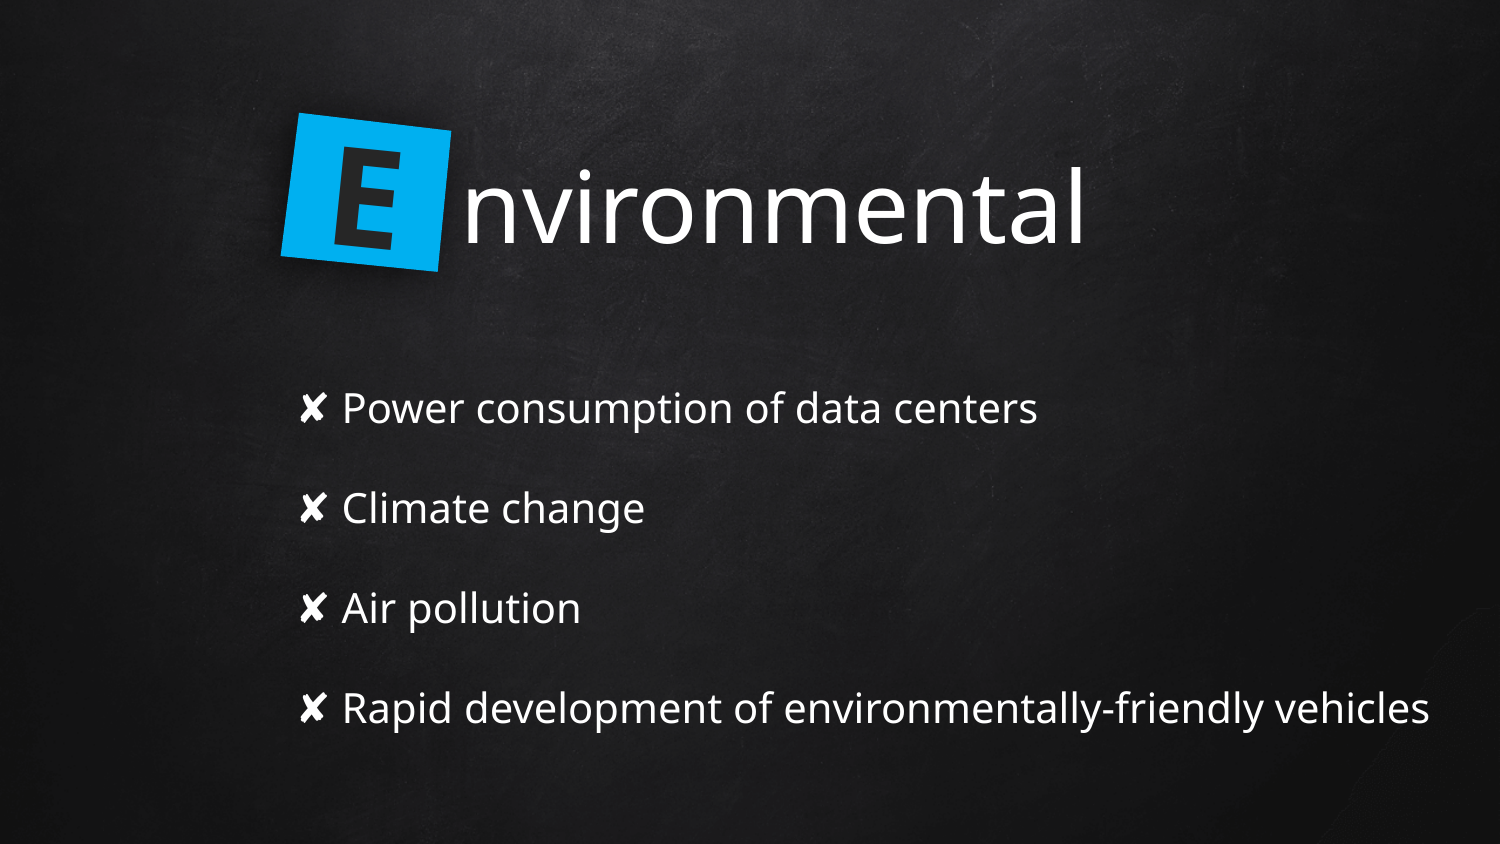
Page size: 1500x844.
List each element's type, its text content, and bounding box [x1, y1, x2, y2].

text_box nvironmental [445, 135, 1137, 271]
text_box E [278, 110, 454, 274]
text_box Power consumption of data centers Climate change Air pollution Rapid development of environmentally-friendly vehicles [280, 317, 1500, 728]
picture [0, 0, 1500, 844]
